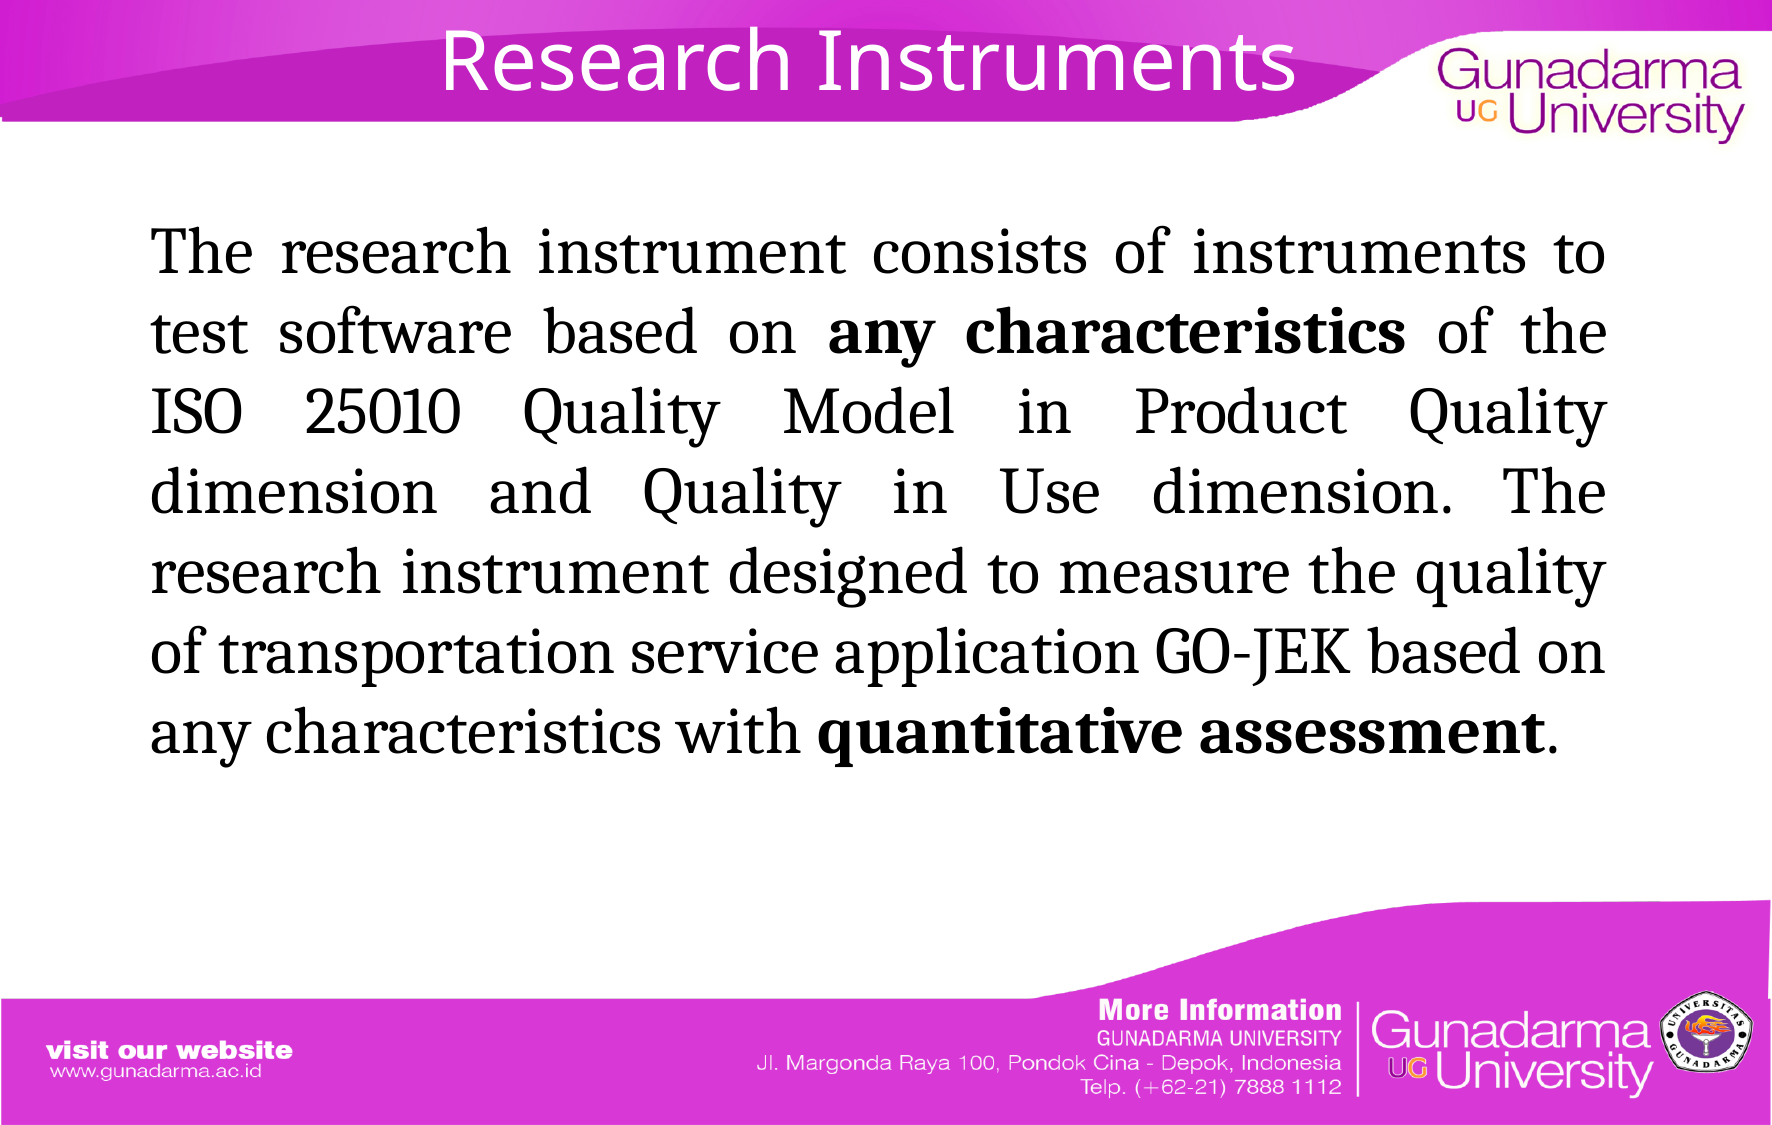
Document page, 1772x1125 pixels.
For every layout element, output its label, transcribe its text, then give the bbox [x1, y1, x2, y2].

picture [0, 0, 1772, 213]
text_box The research instrument consists of instruments to test software based on any characteristics of the ISO 25010 Quality Model in Product Quality dimension and Quality in Use dimension. The research instrument designed to measure the quality of transportation service application GO-JEK based on any characteristics with quantitative assessment. [135, 199, 1624, 775]
title Research Instruments [0, 0, 1315, 138]
picture [0, 899, 1772, 1125]
